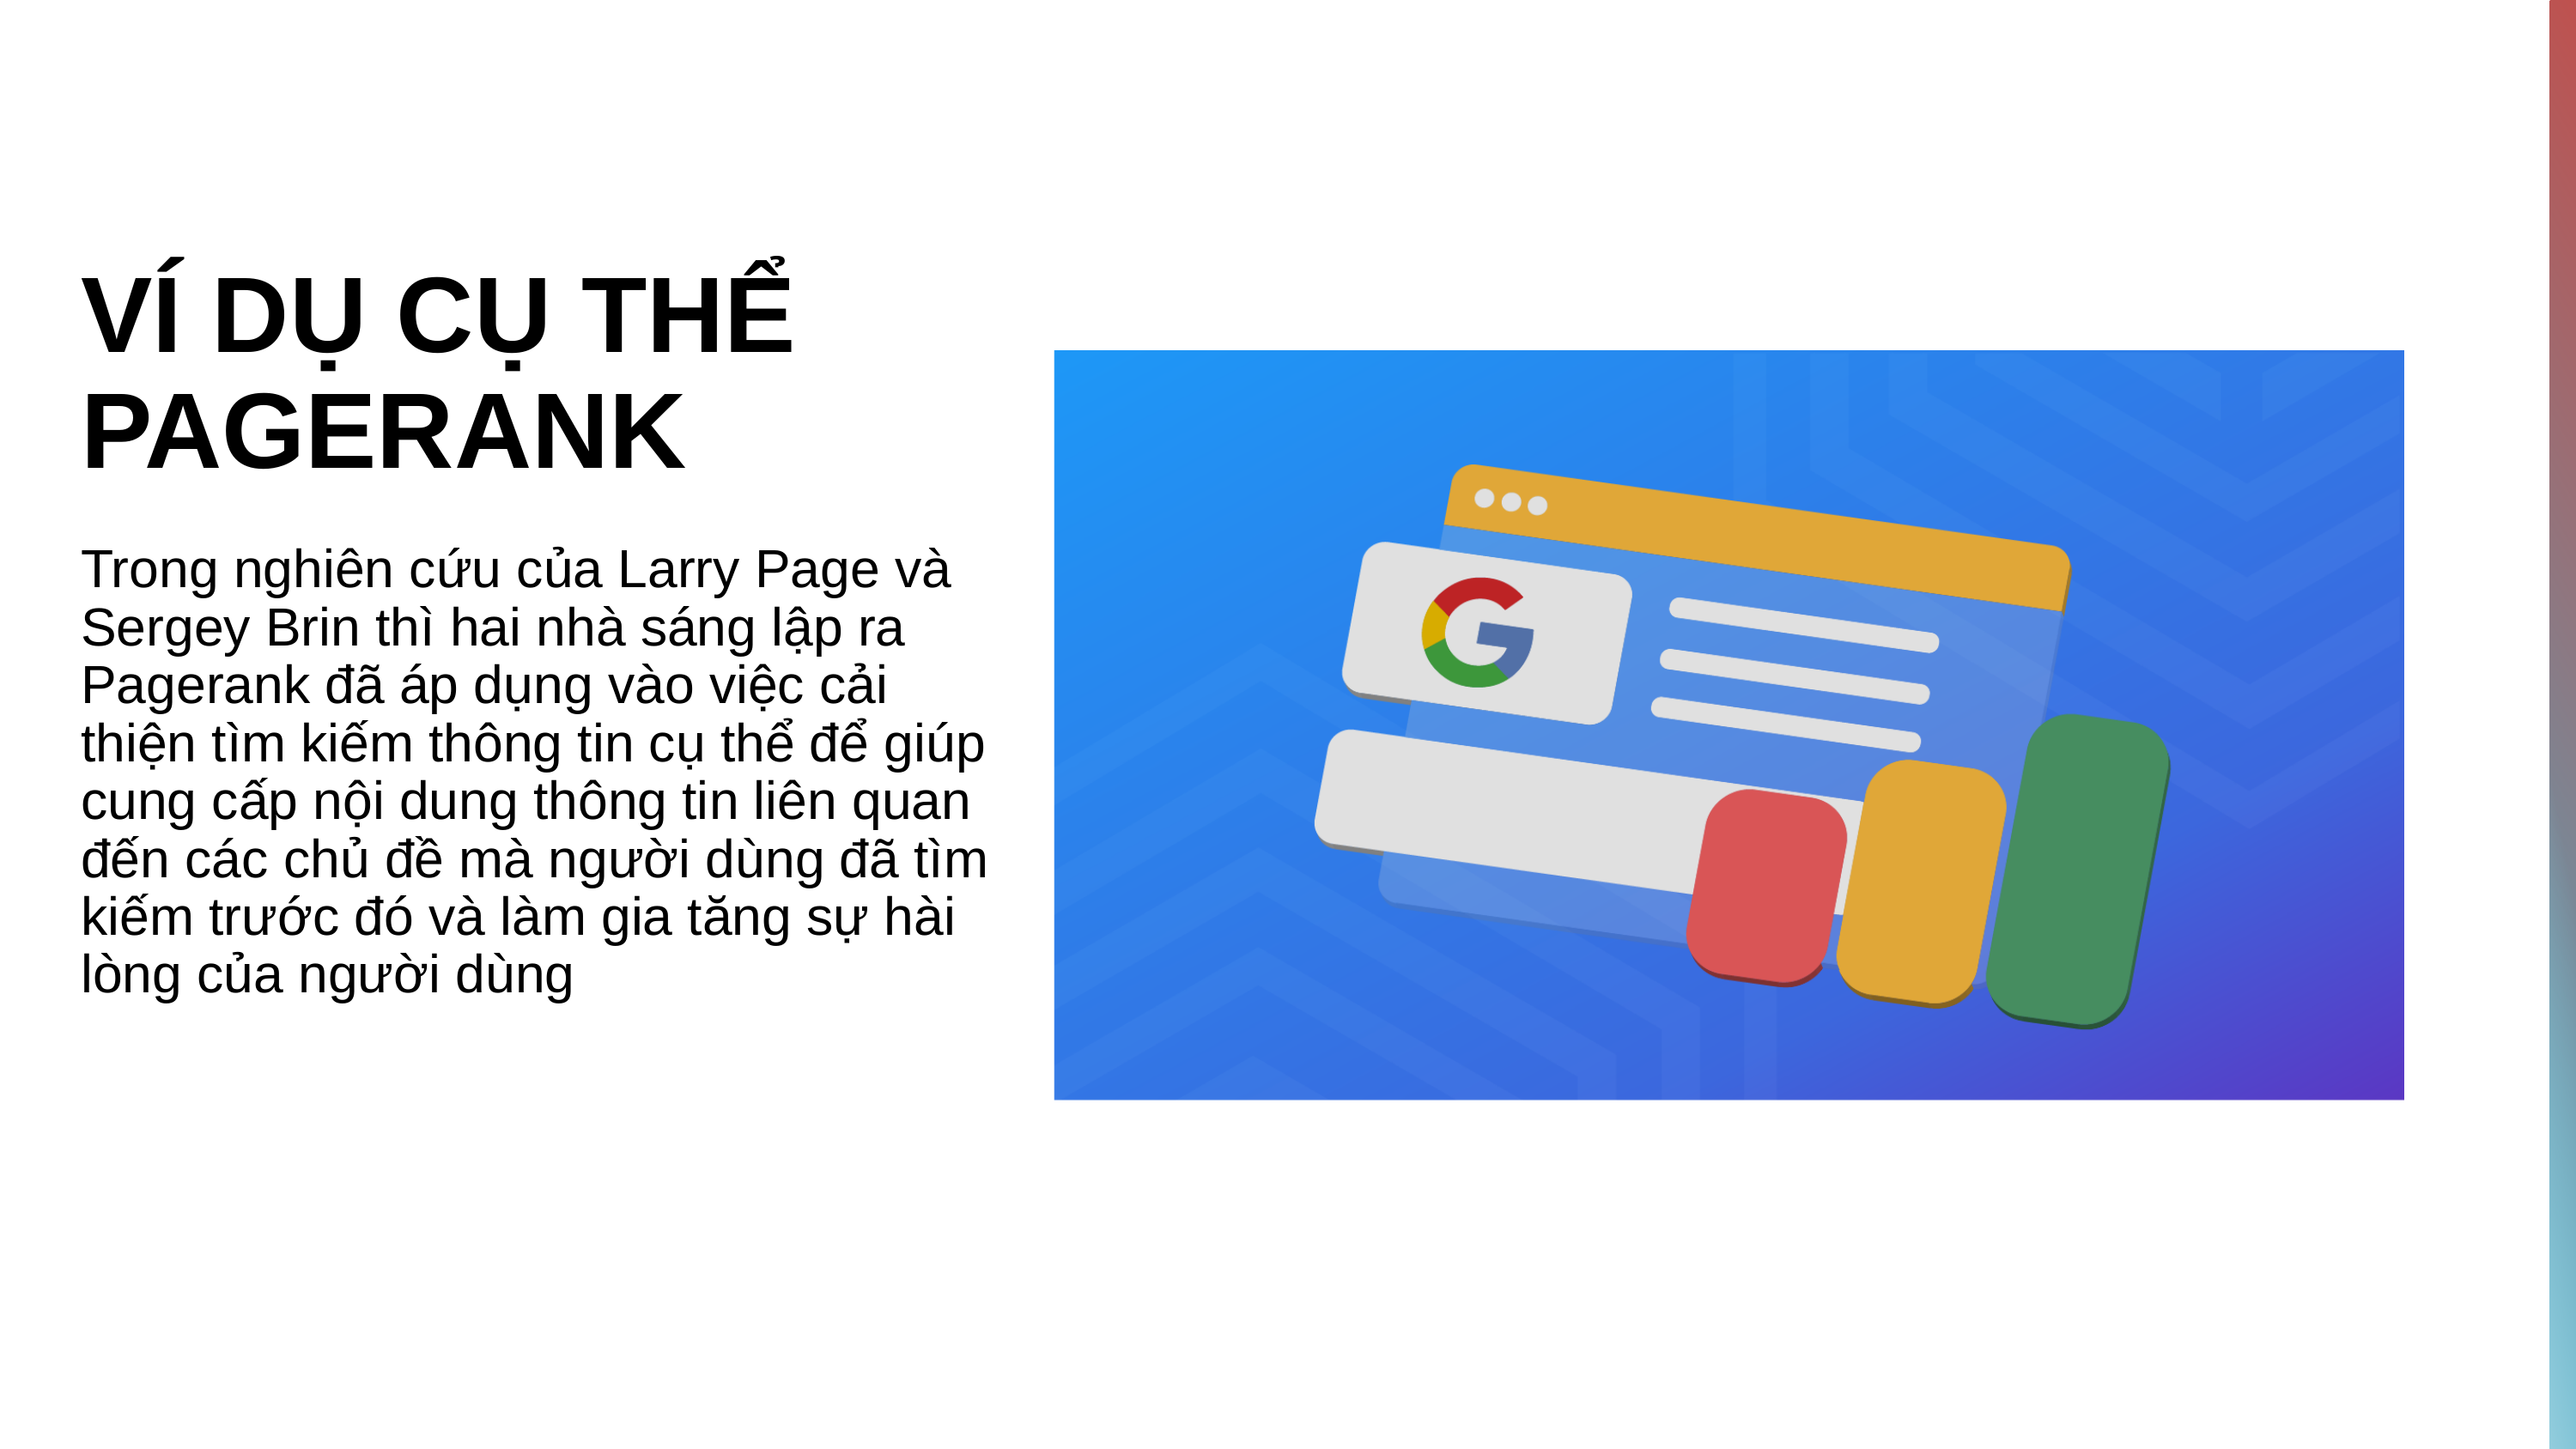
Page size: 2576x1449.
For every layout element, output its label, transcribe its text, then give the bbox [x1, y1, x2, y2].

text_box Trong nghiên cứu của Larry Page và Sergey Brin thì hai nhà sáng lập ra Pagerank đã áp dụng vào việc cải thiện tìm kiếm thông tin cụ thể để giúp cung cấp nội dung thông tin liên quan đến các chủ đề mà người dùng đã tìm kiếm trước đó và làm gia tăng sự hài lòng của người dùng [68, 535, 1033, 1309]
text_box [2549, 0, 2576, 1449]
picture [1053, 350, 2404, 1100]
text_box VÍ DỤ CỤ THỂ PAGERANK [68, 233, 915, 499]
